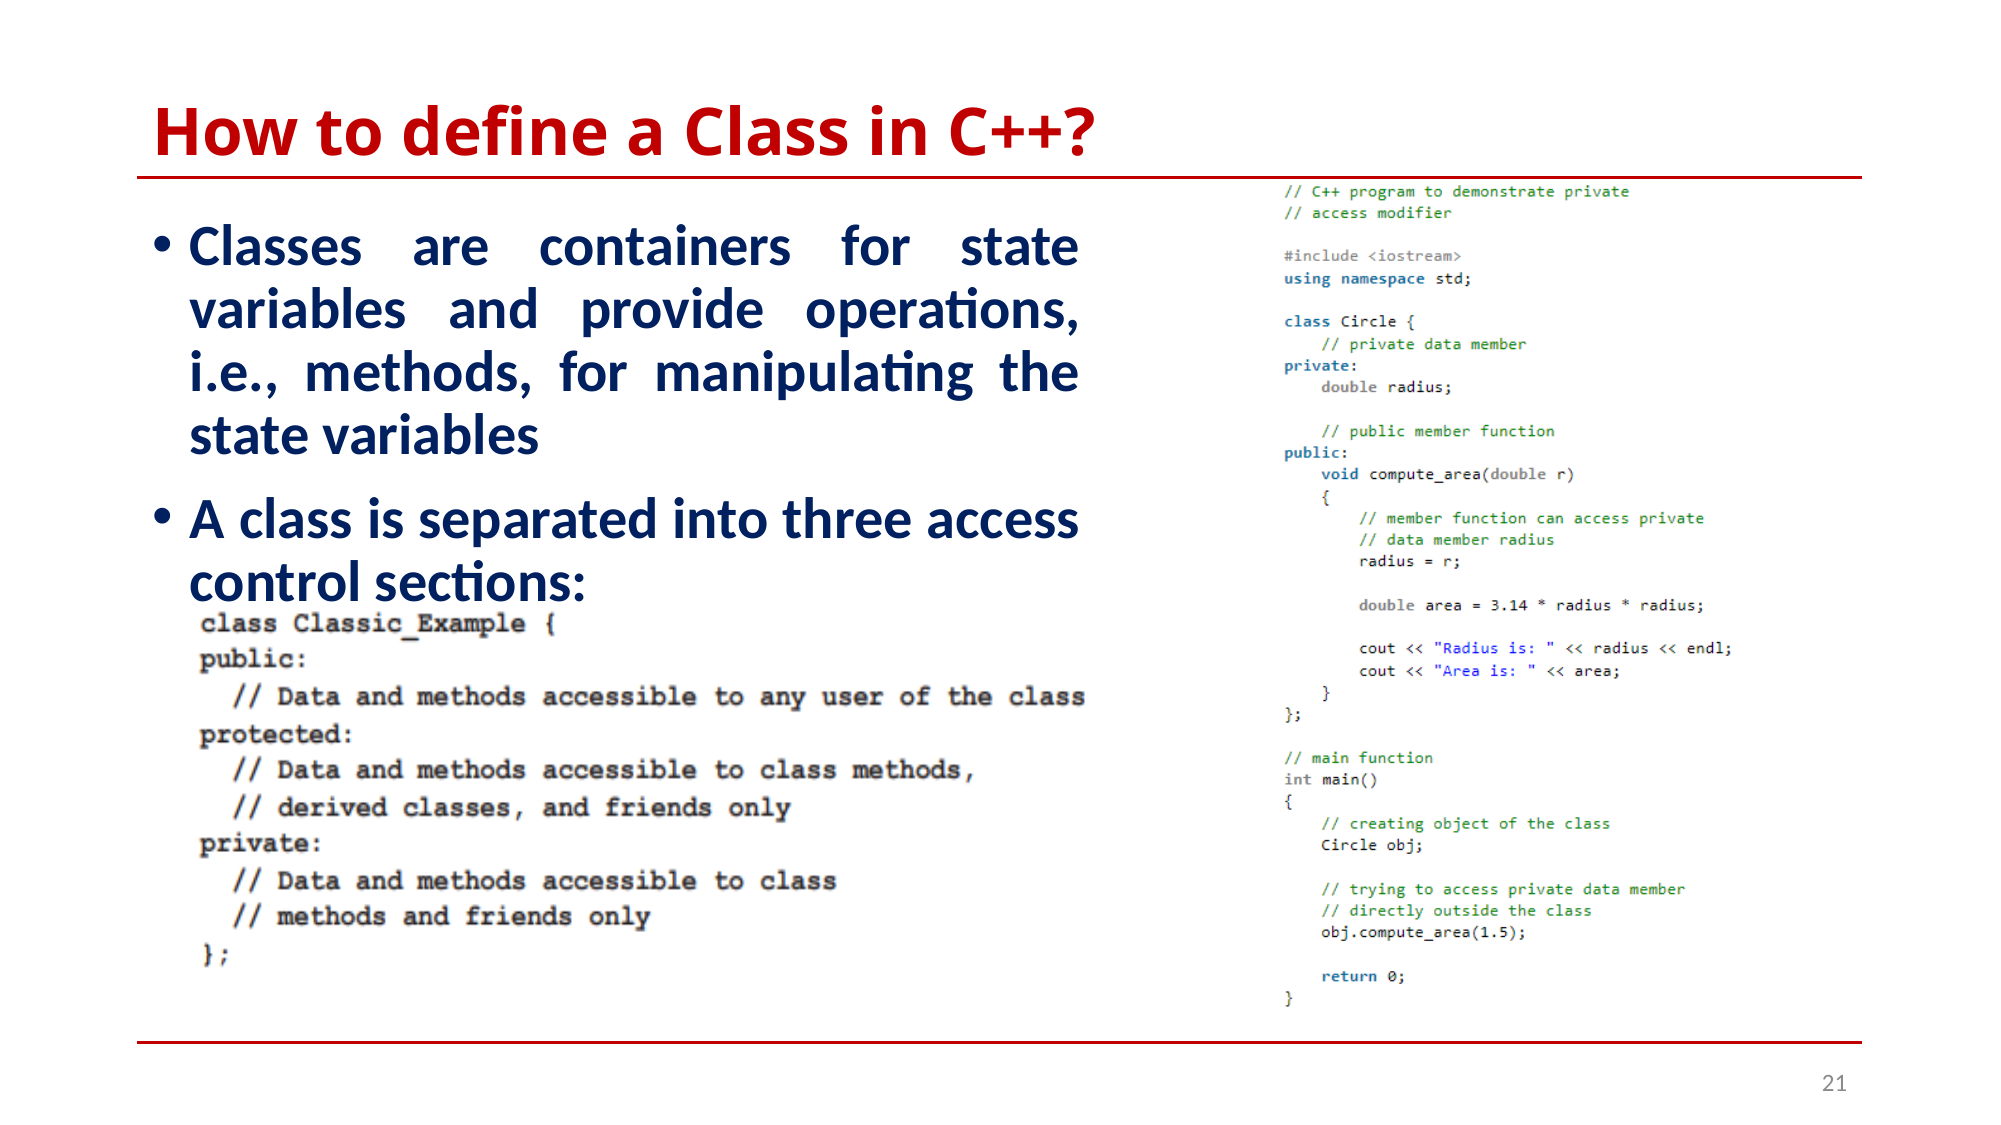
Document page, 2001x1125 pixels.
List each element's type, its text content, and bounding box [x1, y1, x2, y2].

list Classes are containers for state variables and provide operations, i.e., methods, for manipulating the state variables A class is separated into three access control sections: [137, 208, 1096, 1014]
title How to define a Class in C++? [137, 90, 1863, 178]
slide_number 21 [1412, 1051, 1863, 1111]
picture [1283, 179, 1760, 1018]
picture [192, 610, 1096, 983]
